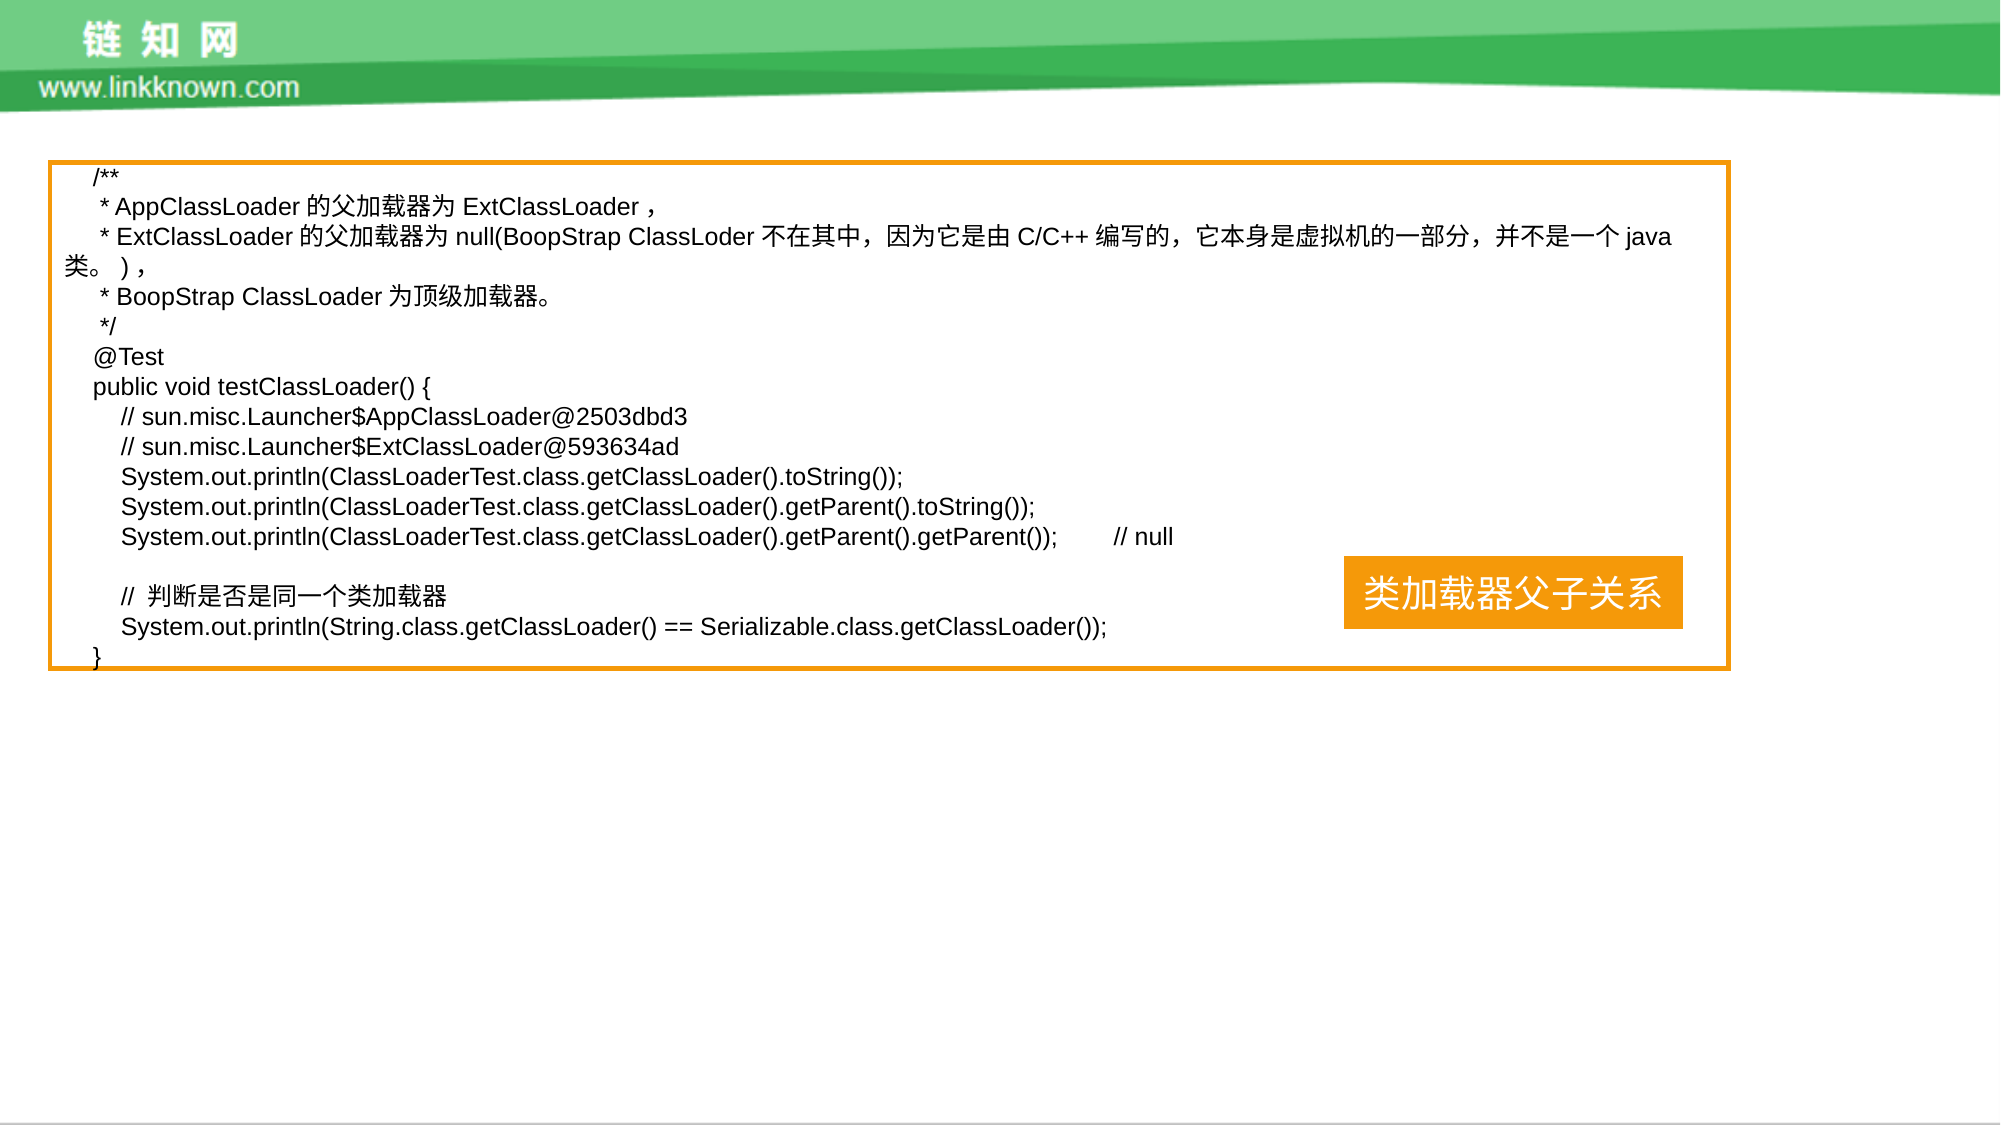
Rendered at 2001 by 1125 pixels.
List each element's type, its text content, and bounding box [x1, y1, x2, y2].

picture [0, 0, 2001, 1125]
text_box /** * AppClassLoader的父加载器为ExtClassLoader， * ExtClassLoader的父加载器为null(BoopStrap ClassLoder不在其中，因为它是由C/C++编写的，它本身是虚拟机的一部分，并不是一个java类。)， * BoopStrap ClassLoader为顶级加载器。 */ @Test public void testClassLoader() { // sun.misc.Launcher$AppClassLoader@2503dbd3 // sun.misc.Launcher$ExtClassLoader@593634ad System.out.println(ClassLoaderTest.class.getClassLoader().toString()); System.out.println(ClassLoaderTest.class.getClassLoader().getParent().toString()); System.out.println(ClassLoaderTest.class.getClassLoader().getParent().getParent()); // null // 判断是否是同一个类加载器 System.out.println(String.class.getClassLoader() == Serializable.class.getClassLoader()); } [49, 162, 1730, 669]
text_box 类加载器父子关系 [1342, 554, 1685, 631]
